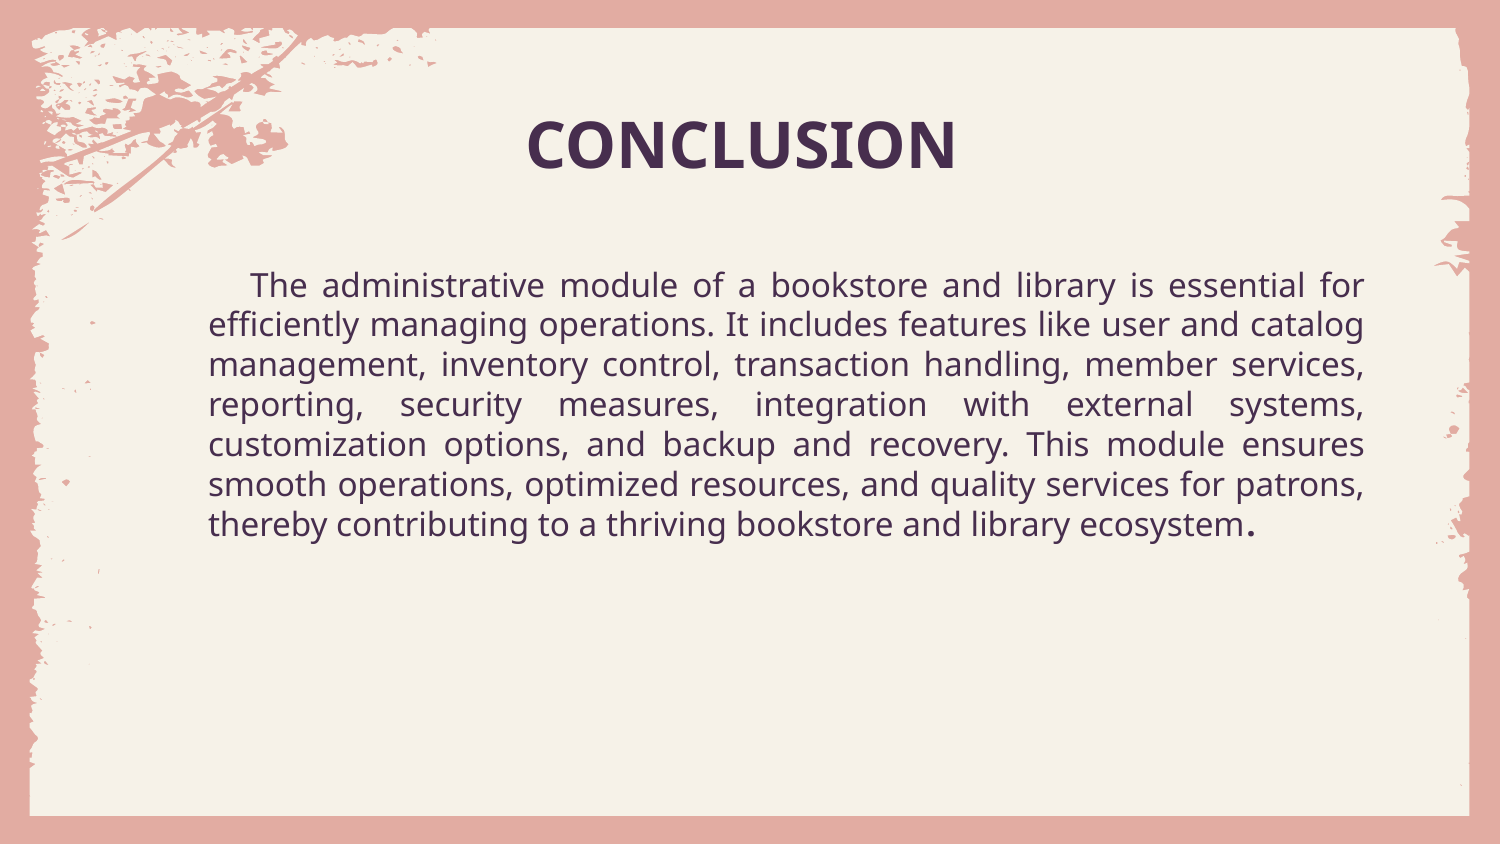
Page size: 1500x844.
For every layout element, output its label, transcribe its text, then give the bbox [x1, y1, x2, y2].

title CONCLUSION [118, 88, 1382, 183]
subtitle The administrative module of a bookstore and library is essential for efficiently managing operations. It includes features like user and catalog management, inventory control, transaction handling, member services, reporting, security measures, integration with external systems, customization options, and backup and recovery. This module ensures smooth operations, optimized resources, and quality services for patrons, thereby contributing to a thriving bookstore and library ecosystem. [118, 217, 1382, 589]
